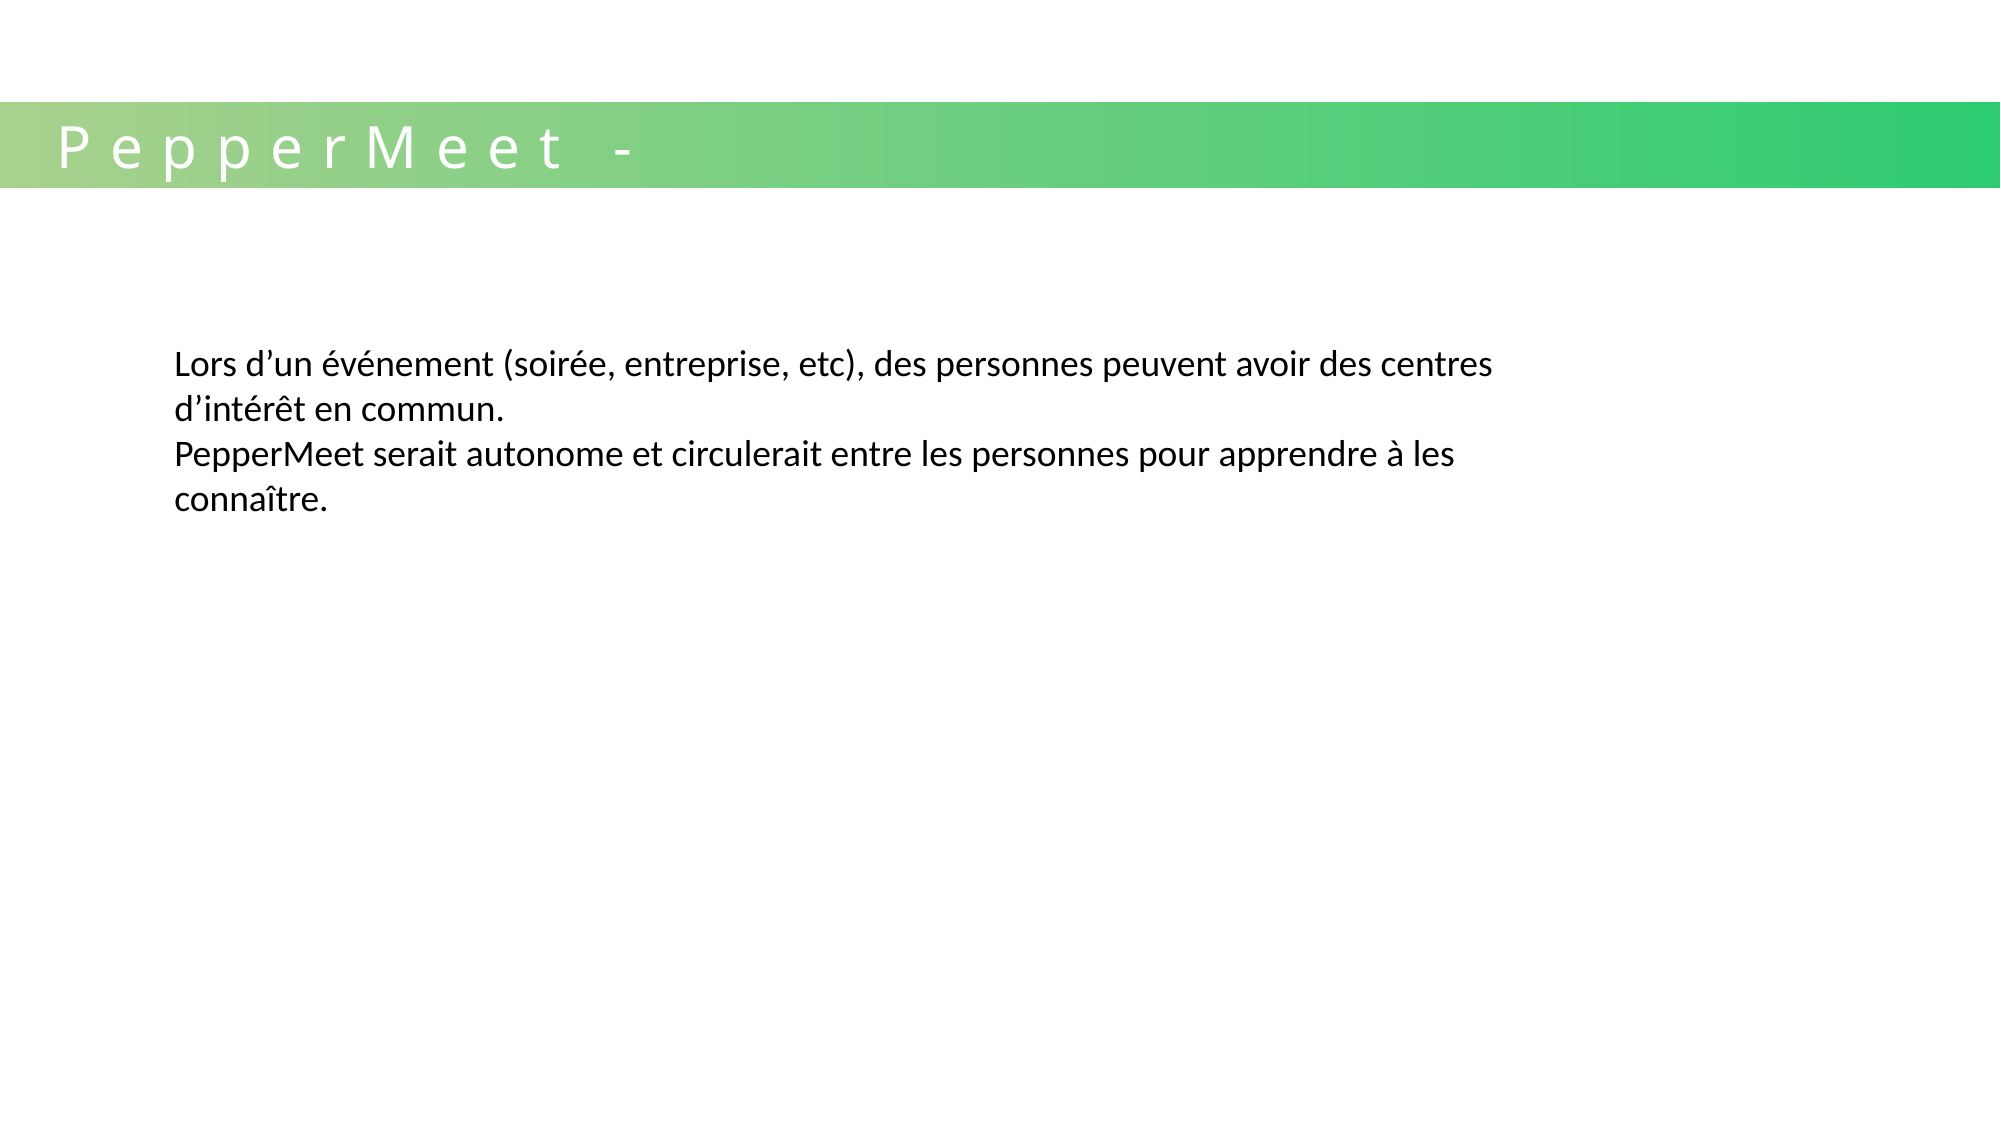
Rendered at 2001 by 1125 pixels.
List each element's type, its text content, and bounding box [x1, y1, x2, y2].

text_box Lors d’un événement (soirée, entreprise, etc), des personnes peuvent avoir des centres d’intérêt en commun. PepperMeet serait autonome et circulerait entre les personnes pour apprendre à les connaître. [159, 331, 1537, 526]
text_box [0, 102, 2000, 189]
